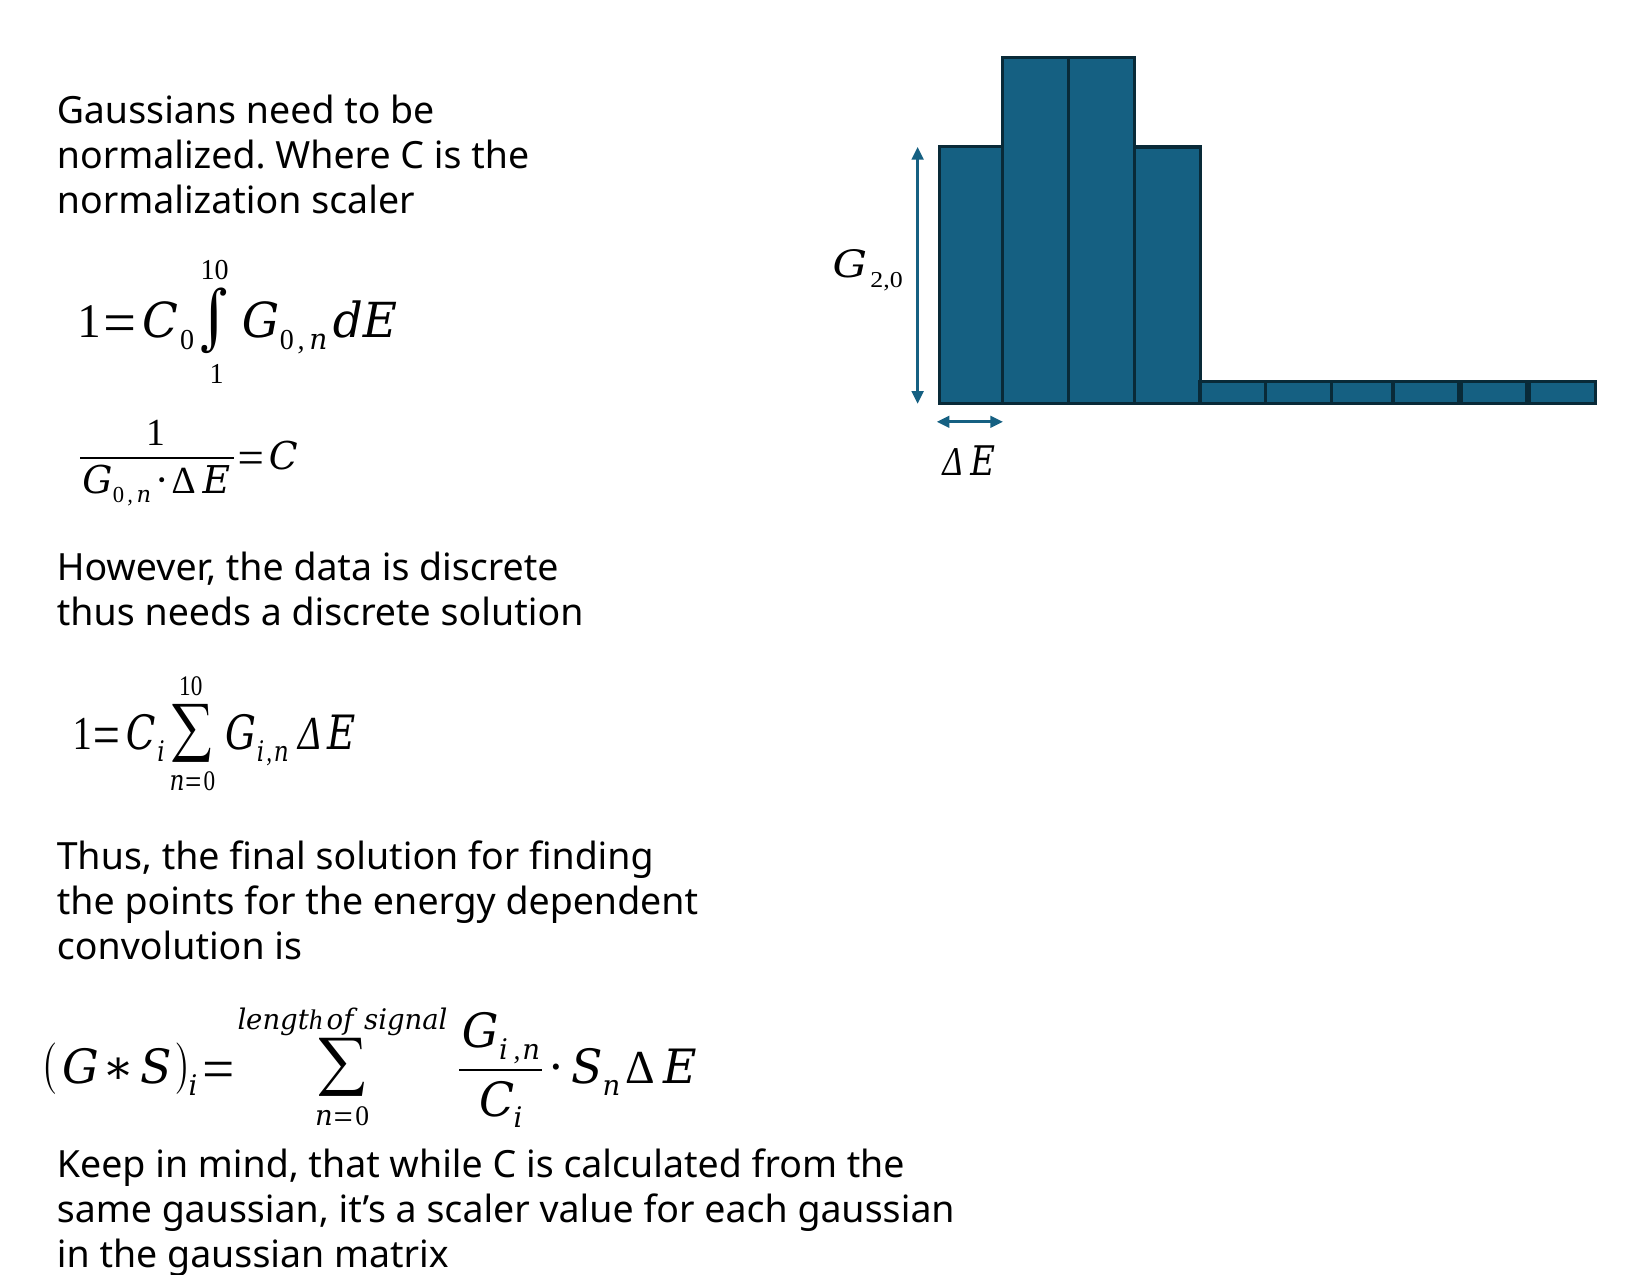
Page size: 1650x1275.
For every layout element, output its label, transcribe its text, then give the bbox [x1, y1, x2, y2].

text_box [938, 145, 1001, 405]
text_box Thus, the final solution for finding the points for the energy dependent convolution is [42, 824, 728, 974]
text_box [1198, 380, 1264, 405]
text_box [1001, 56, 1067, 405]
text_box [1528, 380, 1597, 405]
text_box [1330, 380, 1391, 405]
text_box Keep in mind, that while C is calculated from the same gaussian, it’s a scaler value for each gaussian in the gaussian matrix [42, 1132, 999, 1275]
text_box [1067, 56, 1136, 405]
text_box However, the data is discrete thus needs a discrete solution [42, 535, 600, 641]
text_box [1460, 380, 1528, 405]
text_box [1391, 380, 1460, 405]
text_box [1264, 380, 1330, 405]
text_box Gaussians need to be normalized. Where C is the normalization scaler [42, 79, 582, 229]
text_box [1136, 145, 1202, 405]
